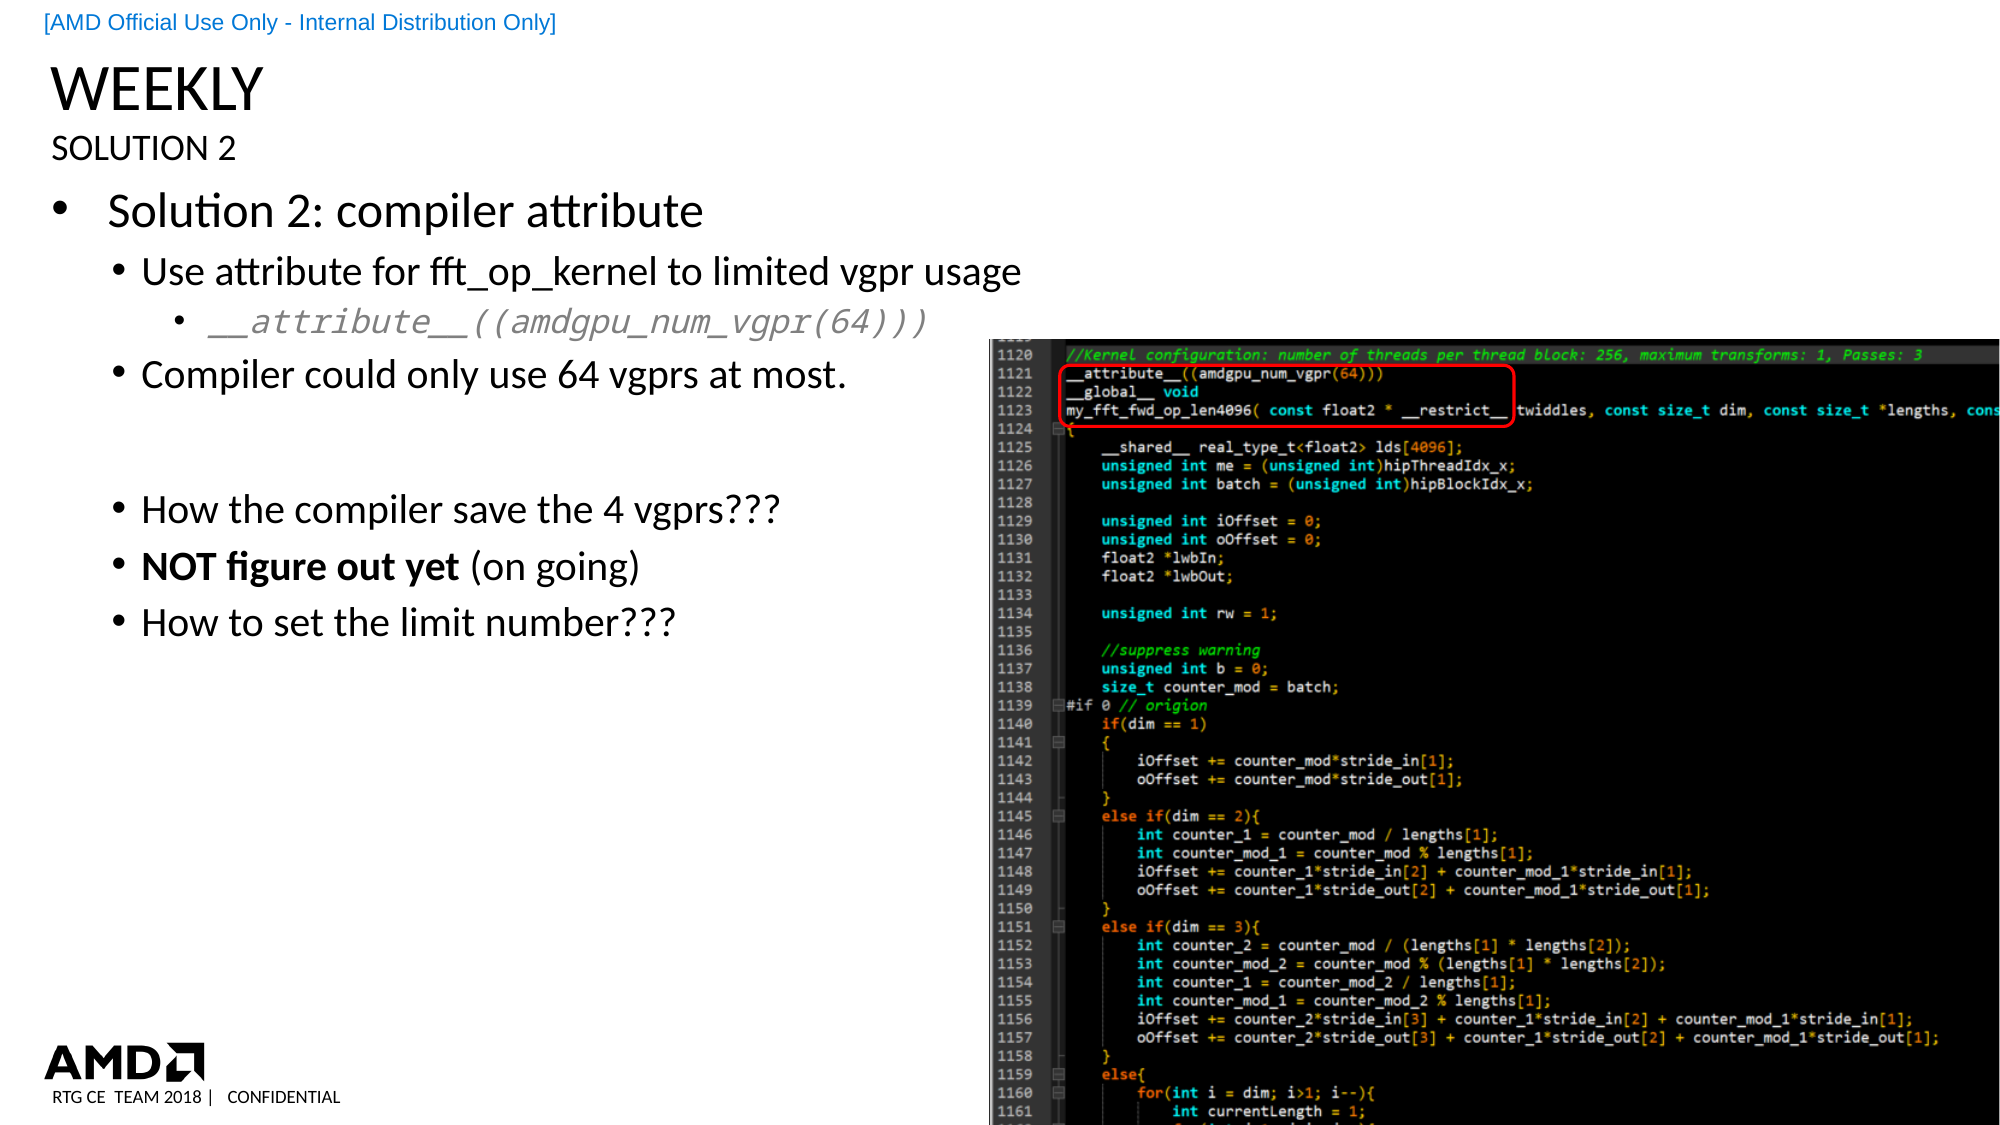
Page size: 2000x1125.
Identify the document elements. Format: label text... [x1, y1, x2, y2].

list Solution 2 [51, 123, 1957, 171]
picture [989, 339, 2000, 1125]
list Solution 2: compiler attribute Use attribute for fft_op_kernel to limited vgpr usage __attribute__((amdgpu_num_vgpr(64))) Compiler could only use 64 vgprs at most. How the compiler save the 4 vgprs??? NOT figure out yet (on going) How to set the limit number??? [51, 171, 1956, 1017]
title Weekly [50, 45, 1956, 124]
